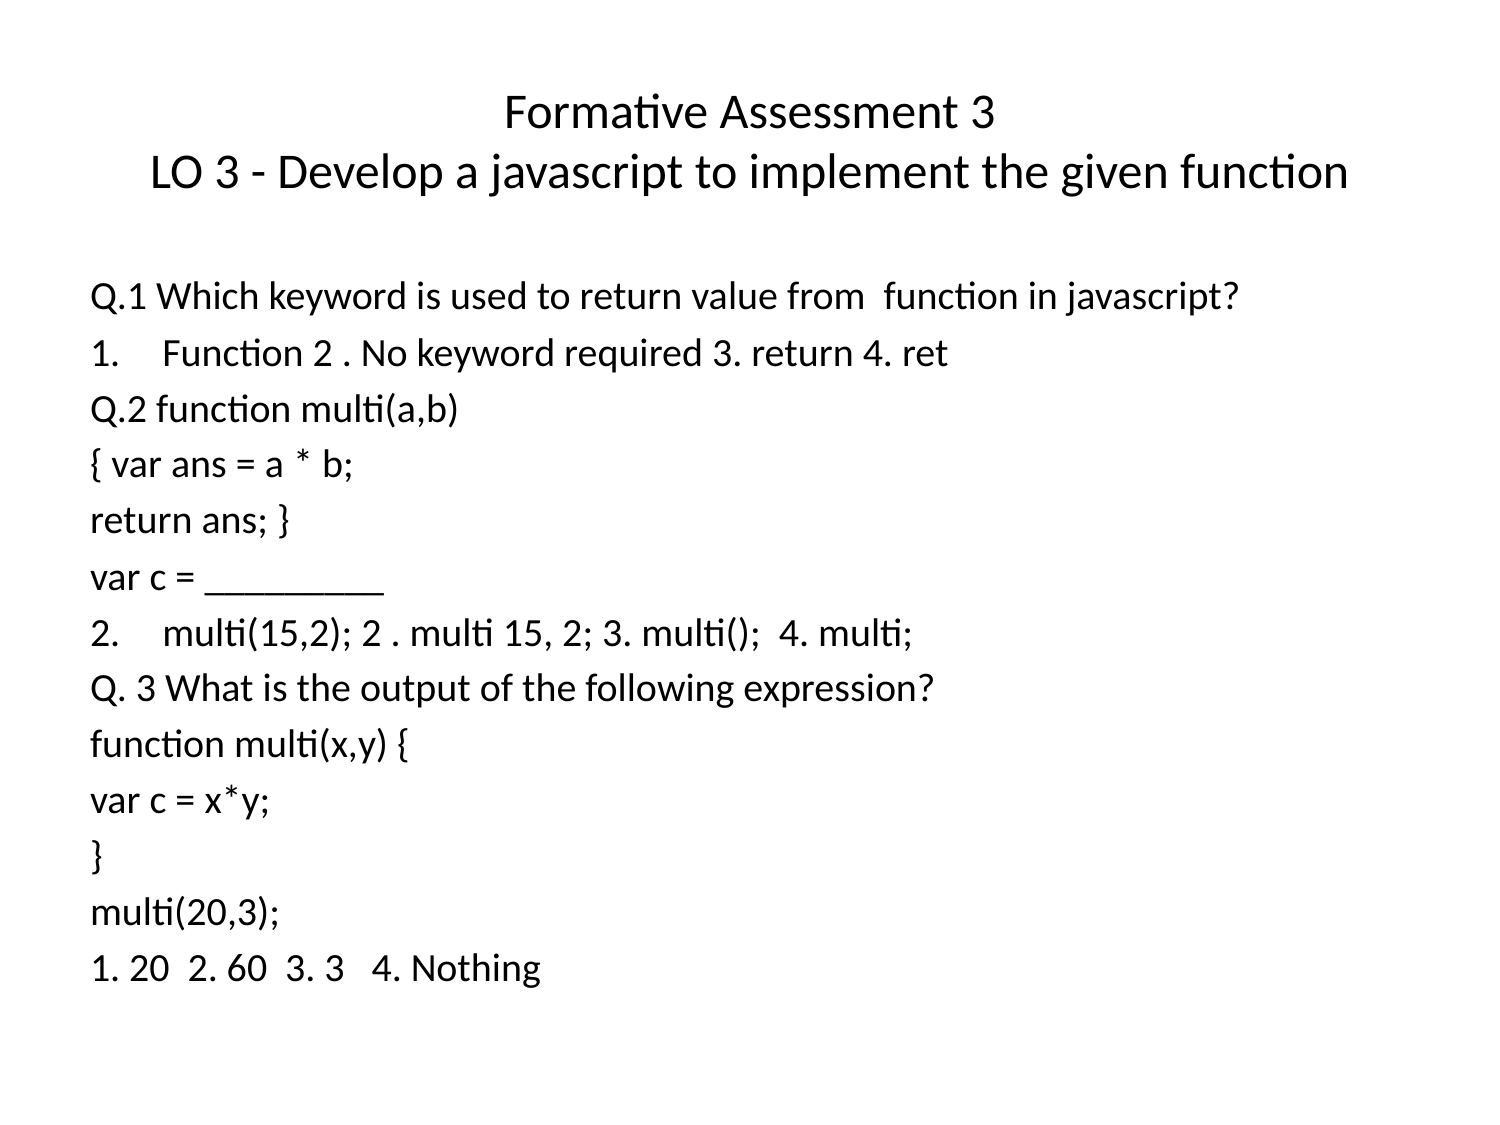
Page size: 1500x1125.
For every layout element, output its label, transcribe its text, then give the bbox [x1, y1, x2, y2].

title Formative Assessment 3 LO 3 - Develop a javascript to implement the given function [75, 45, 1425, 233]
list Q.1 Which keyword is used to return value from function in javascript? Function 2 . No keyword required 3. return 4. ret Q.2 function multi(a,b) { var ans = a * b; return ans; } var c = _________ multi(15,2); 2 . multi 15, 2; 3. multi(); 4. multi; Q. 3 What is the output of the following expression? function multi(x,y) { var c = x*y; } multi(20,3); 1. 20 2. 60 3. 3 4. Nothing [75, 262, 1425, 1005]
